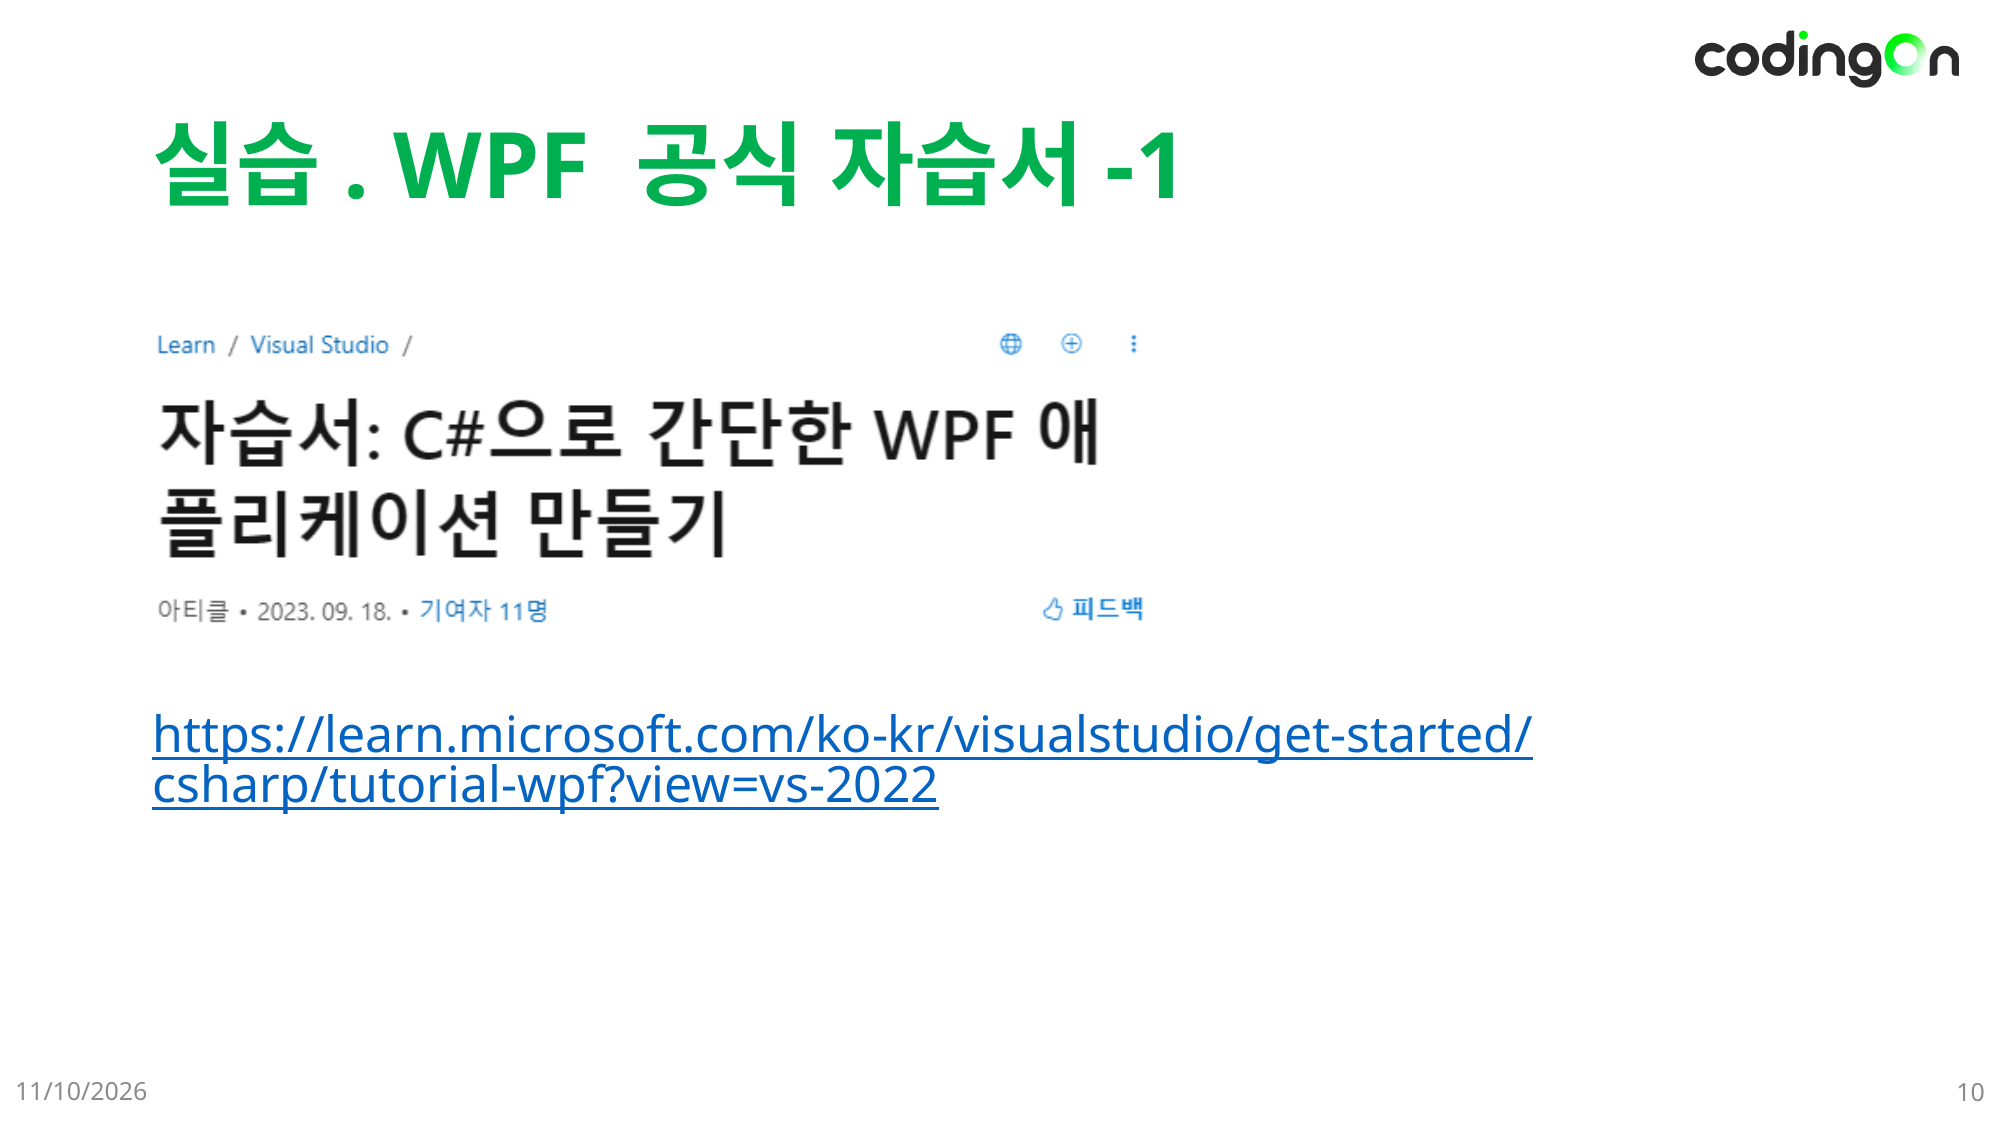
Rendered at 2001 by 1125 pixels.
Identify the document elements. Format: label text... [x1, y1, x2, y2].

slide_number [0, 1062, 450, 1123]
title 실습. WPF 공식 자습서-1 [137, 59, 1863, 278]
picture [1695, 30, 1959, 88]
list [137, 308, 1178, 645]
text_box https://learn.microsoft.com/ko-kr/visualstudio/get-started/csharp/tutorial-wpf?view=vs-2022 [137, 695, 1572, 779]
slide_number 10 [1550, 1063, 2000, 1124]
